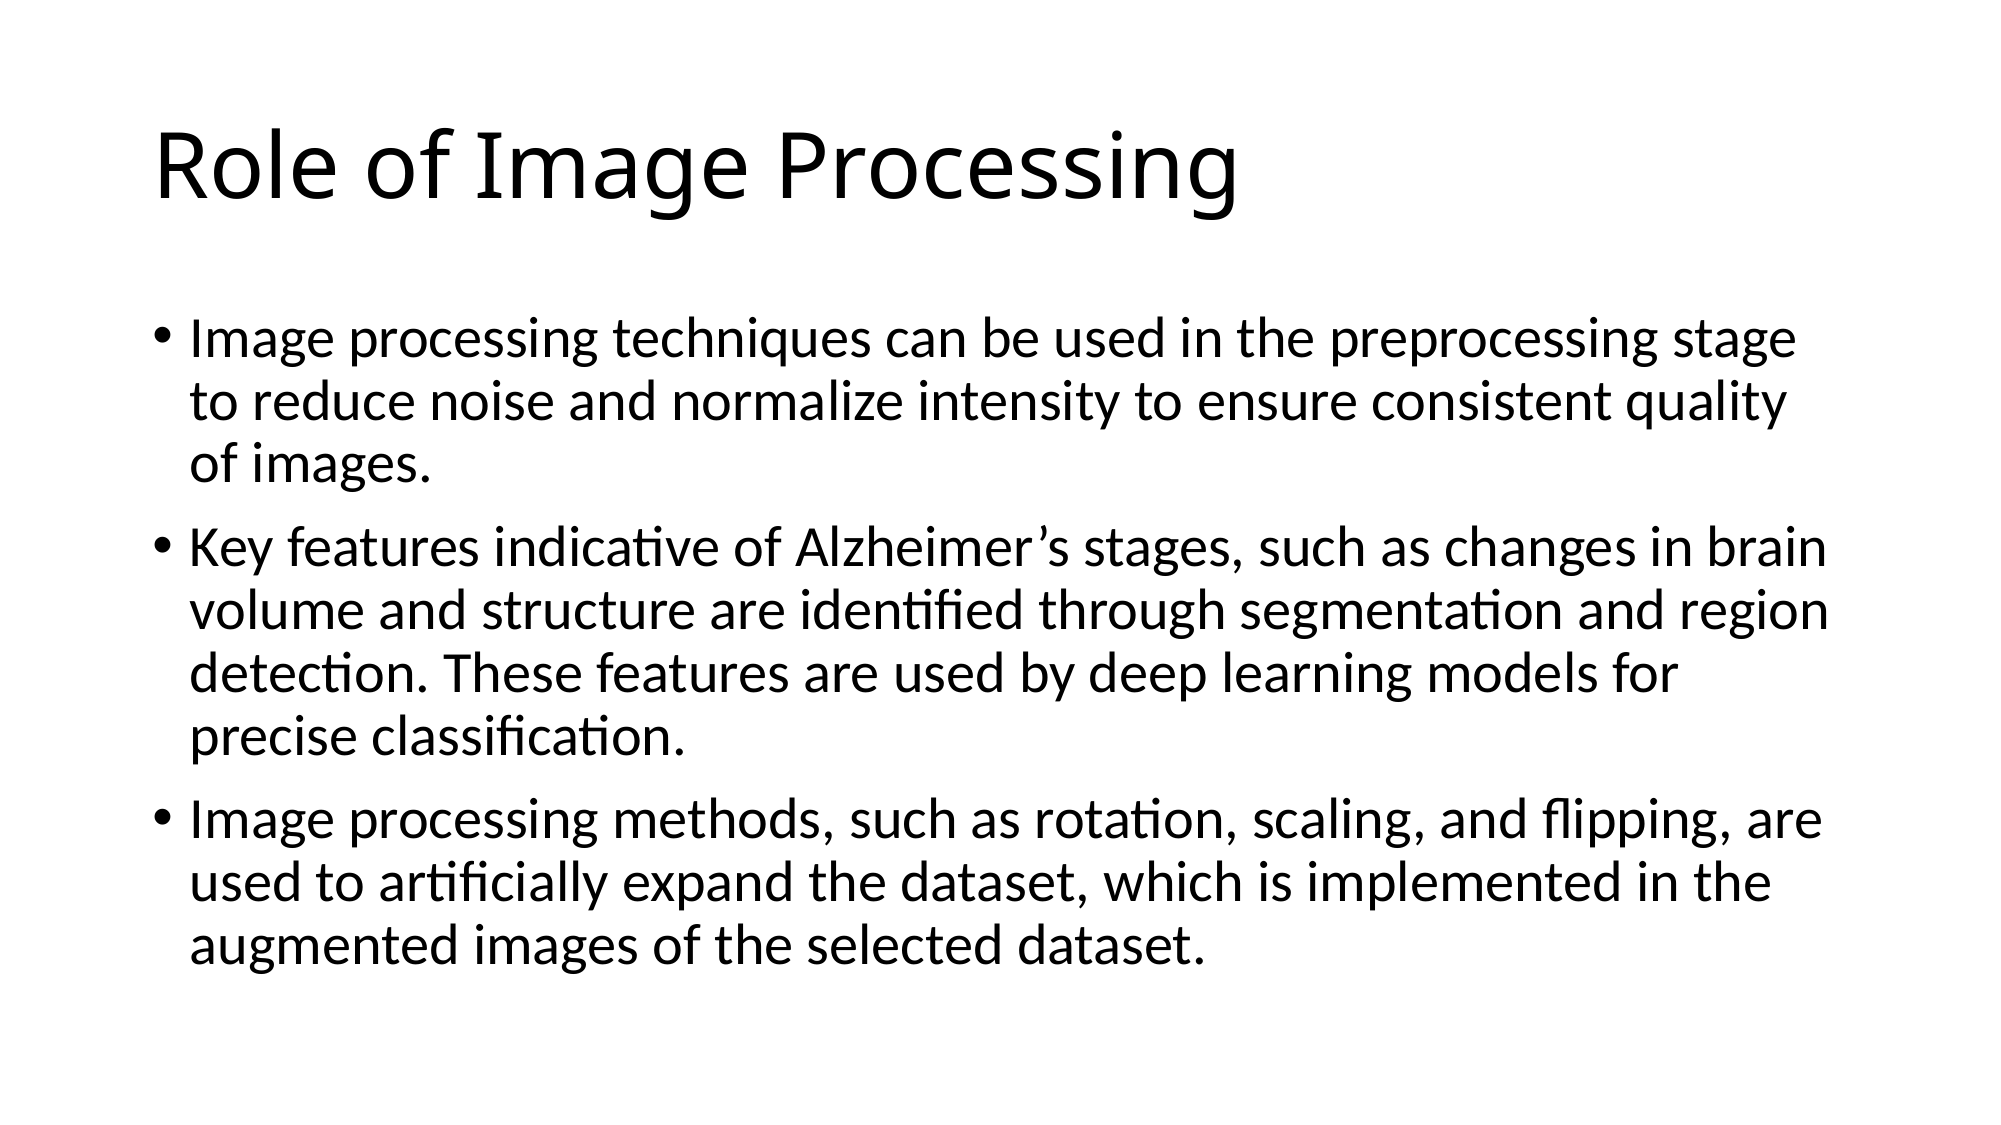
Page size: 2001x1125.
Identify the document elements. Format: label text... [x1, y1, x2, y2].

title Role of Image Processing [137, 59, 1863, 278]
list Image processing techniques can be used in the preprocessing stage to reduce noise and normalize intensity to ensure consistent quality of images. Key features indicative of Alzheimer’s stages, such as changes in brain volume and structure are identified through segmentation and region detection. These features are used by deep learning models for precise classification. Image processing methods, such as rotation, scaling, and flipping, are used to artificially expand the dataset, which is implemented in the augmented images of the selected dataset. [137, 299, 1863, 1014]
